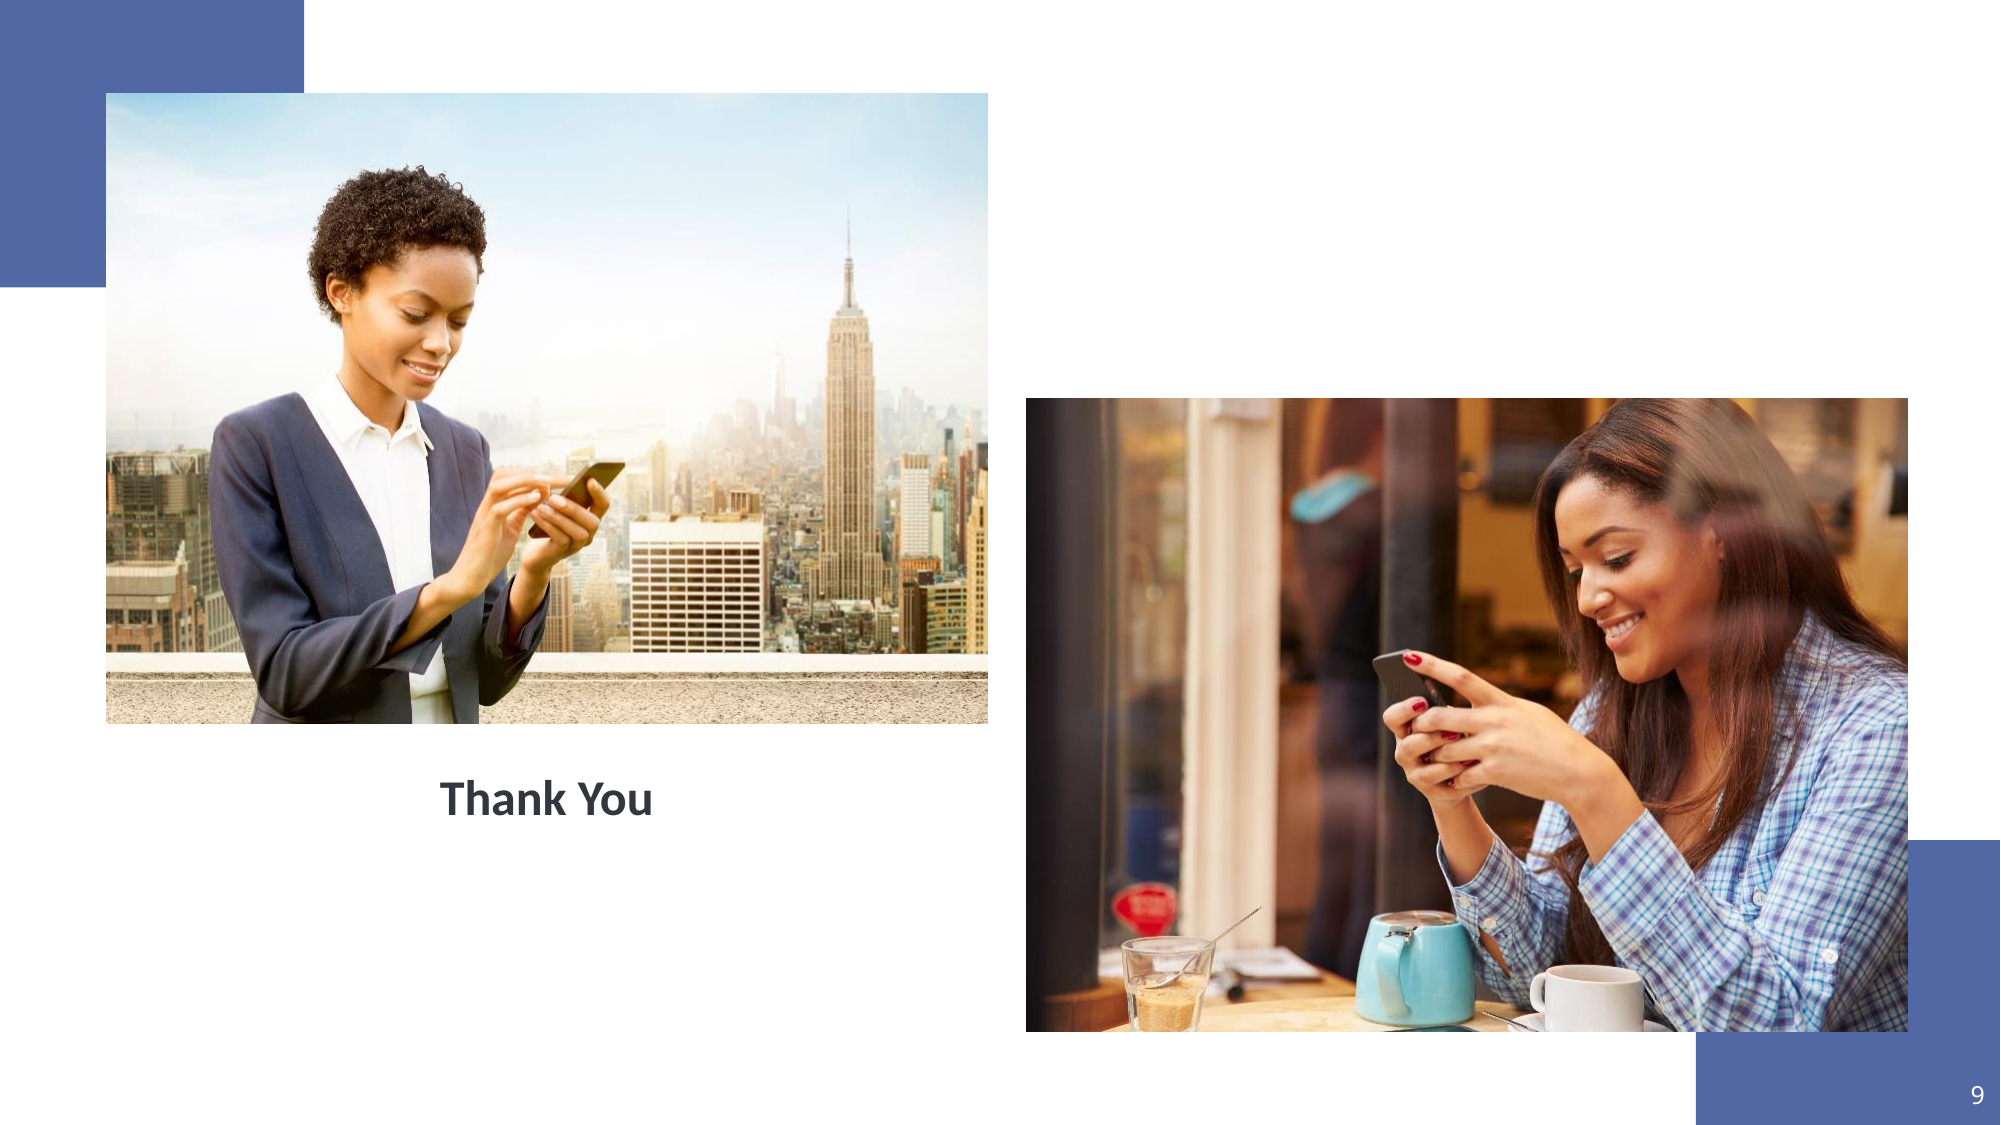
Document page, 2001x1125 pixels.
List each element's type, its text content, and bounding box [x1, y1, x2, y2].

slide_number 9 [1938, 1079, 2000, 1114]
picture [106, 93, 988, 724]
picture [1025, 398, 1908, 1032]
title Thank You [106, 741, 988, 858]
